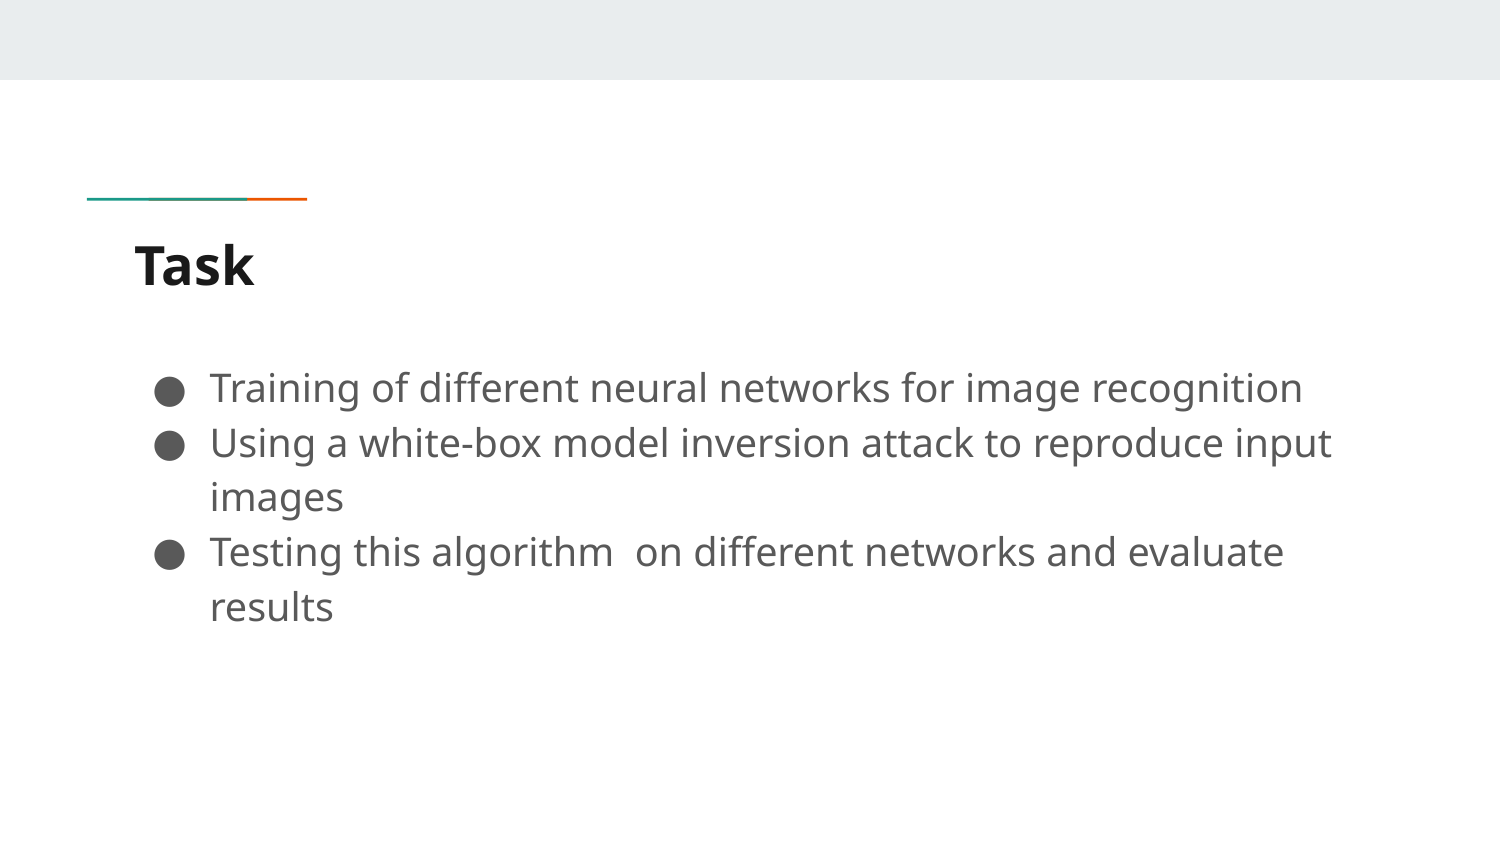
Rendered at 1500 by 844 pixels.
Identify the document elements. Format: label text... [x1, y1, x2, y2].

title Task [119, 216, 1381, 305]
list Training of different neural networks for image recognition Using a white-box model inversion attack to reproduce input images Testing this algorithm on different networks and evaluate results [119, 341, 1381, 712]
